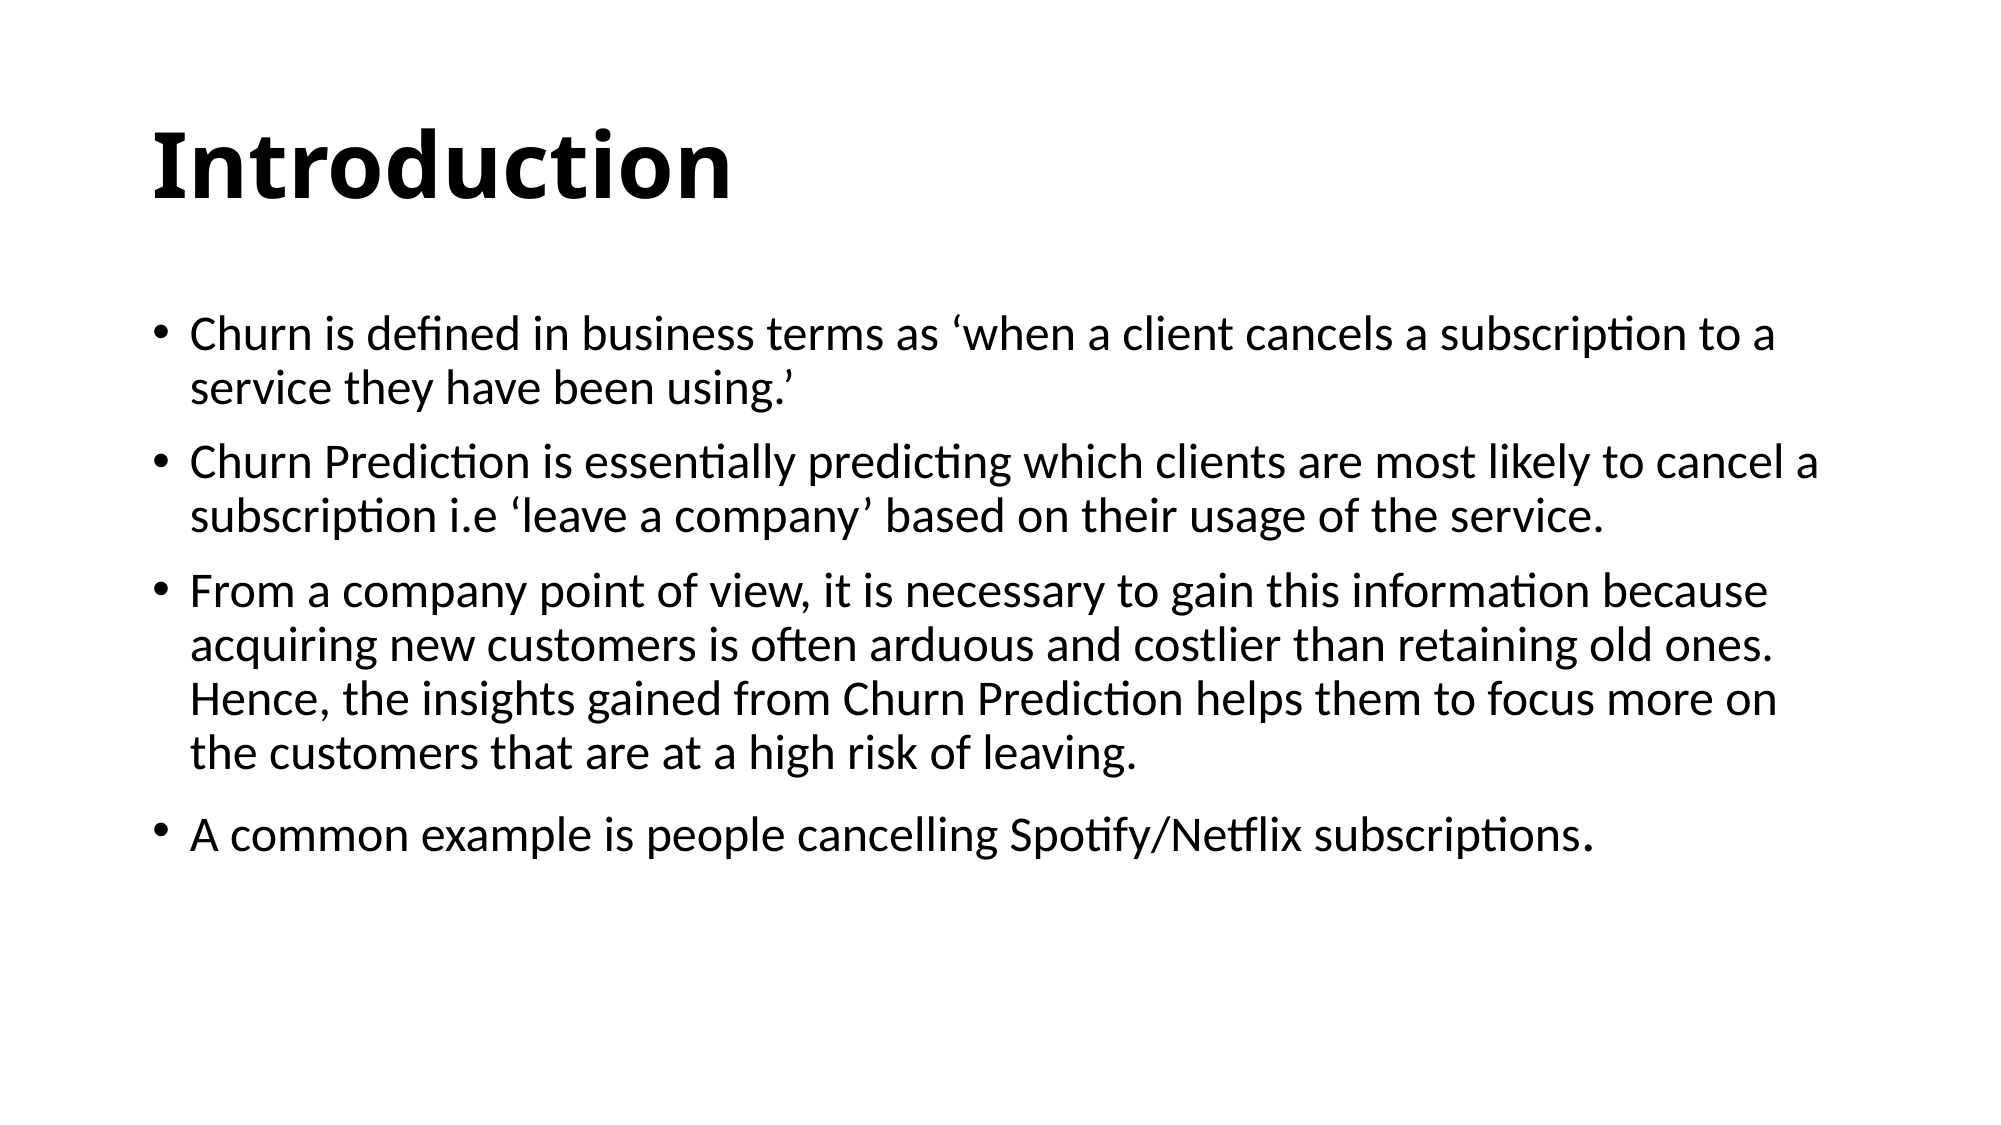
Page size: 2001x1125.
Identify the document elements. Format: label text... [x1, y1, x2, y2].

list Churn is defined in business terms as ‘when a client cancels a subscription to a service they have been using.’ Churn Prediction is essentially predicting which clients are most likely to cancel a subscription i.e ‘leave a company’ based on their usage of the service. From a company point of view, it is necessary to gain this information because acquiring new customers is often arduous and costlier than retaining old ones. Hence, the insights gained from Churn Prediction helps them to focus more on the customers that are at a high risk of leaving. A common example is people cancelling Spotify/Netflix subscriptions. [137, 299, 1863, 1014]
title Introduction [137, 59, 1863, 278]
